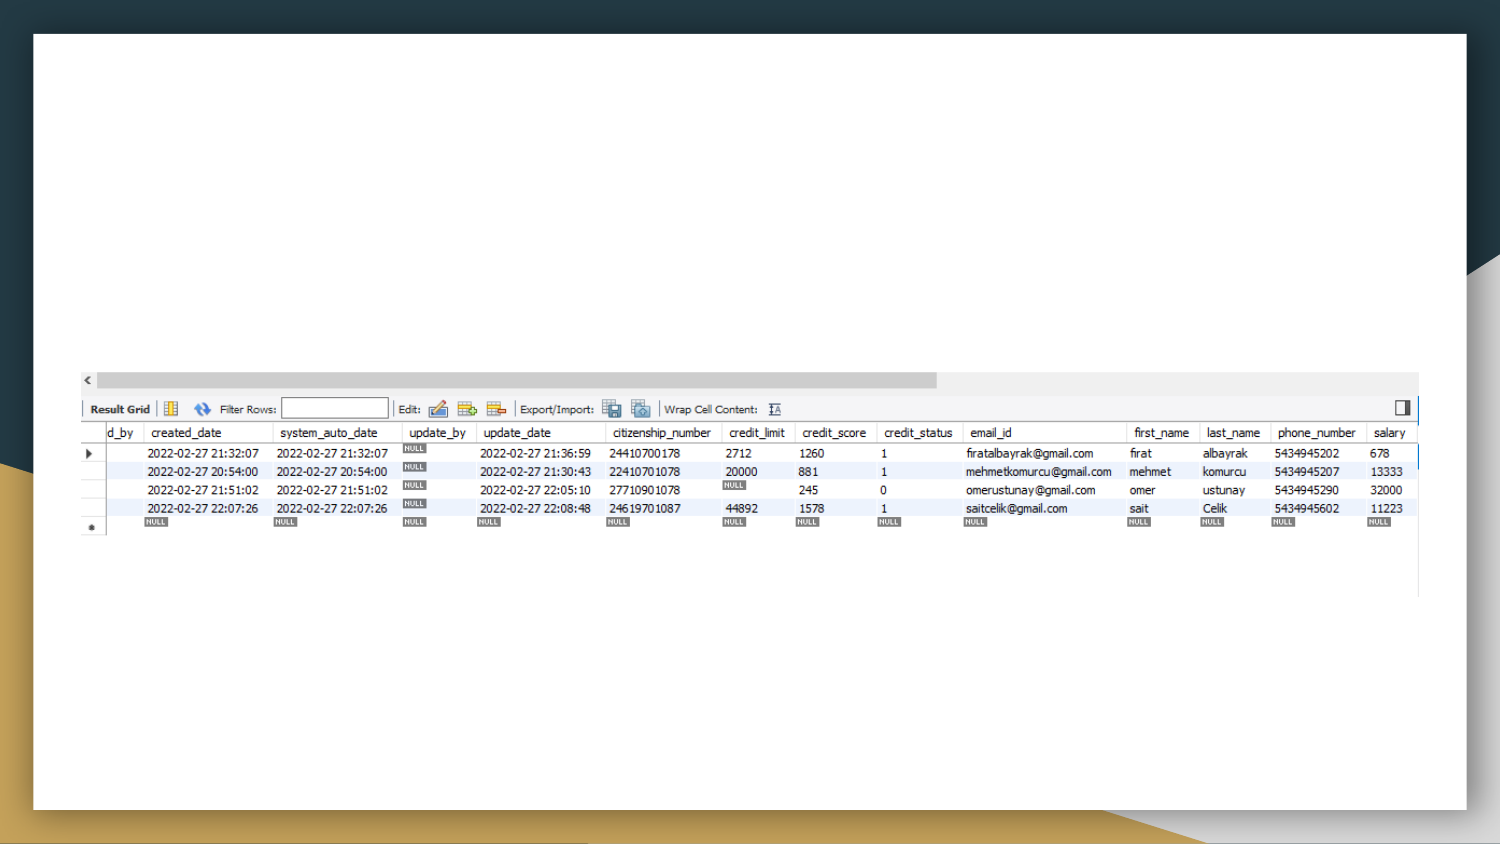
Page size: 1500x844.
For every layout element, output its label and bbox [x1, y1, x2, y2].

picture [80, 368, 1420, 597]
